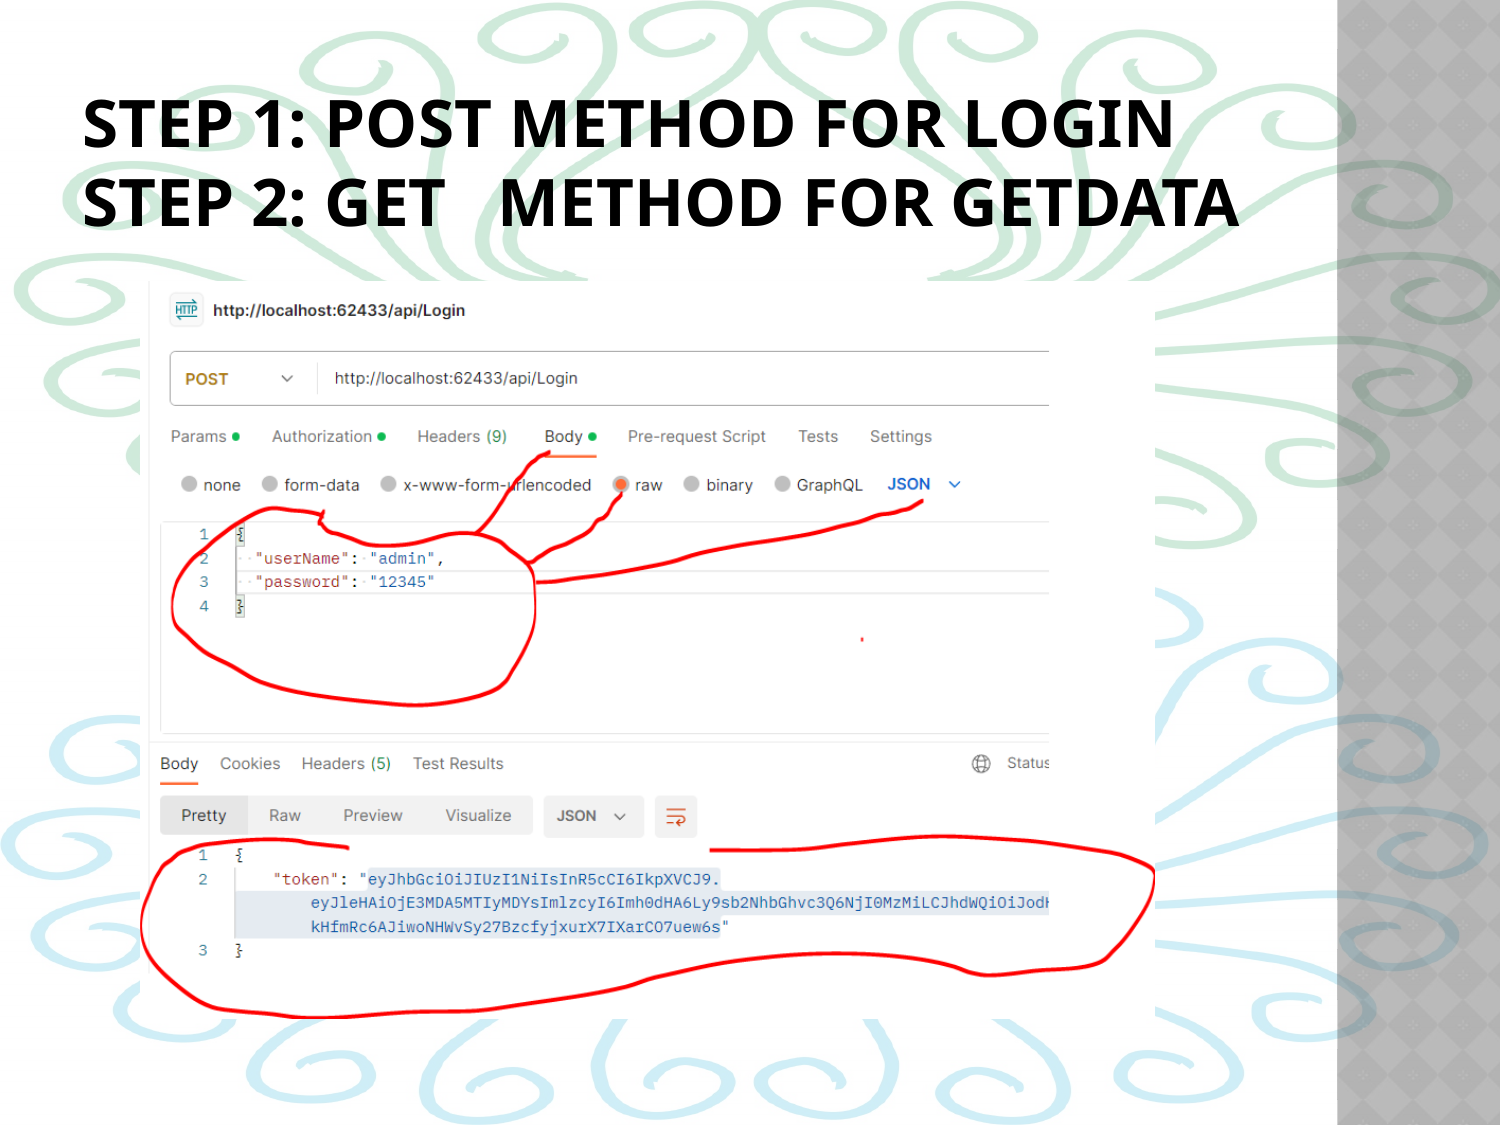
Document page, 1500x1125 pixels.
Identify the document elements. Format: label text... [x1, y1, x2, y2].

title Step 1: Post method for Login Step 2: Get method for GetData [75, 52, 1263, 240]
picture [140, 280, 1155, 1020]
